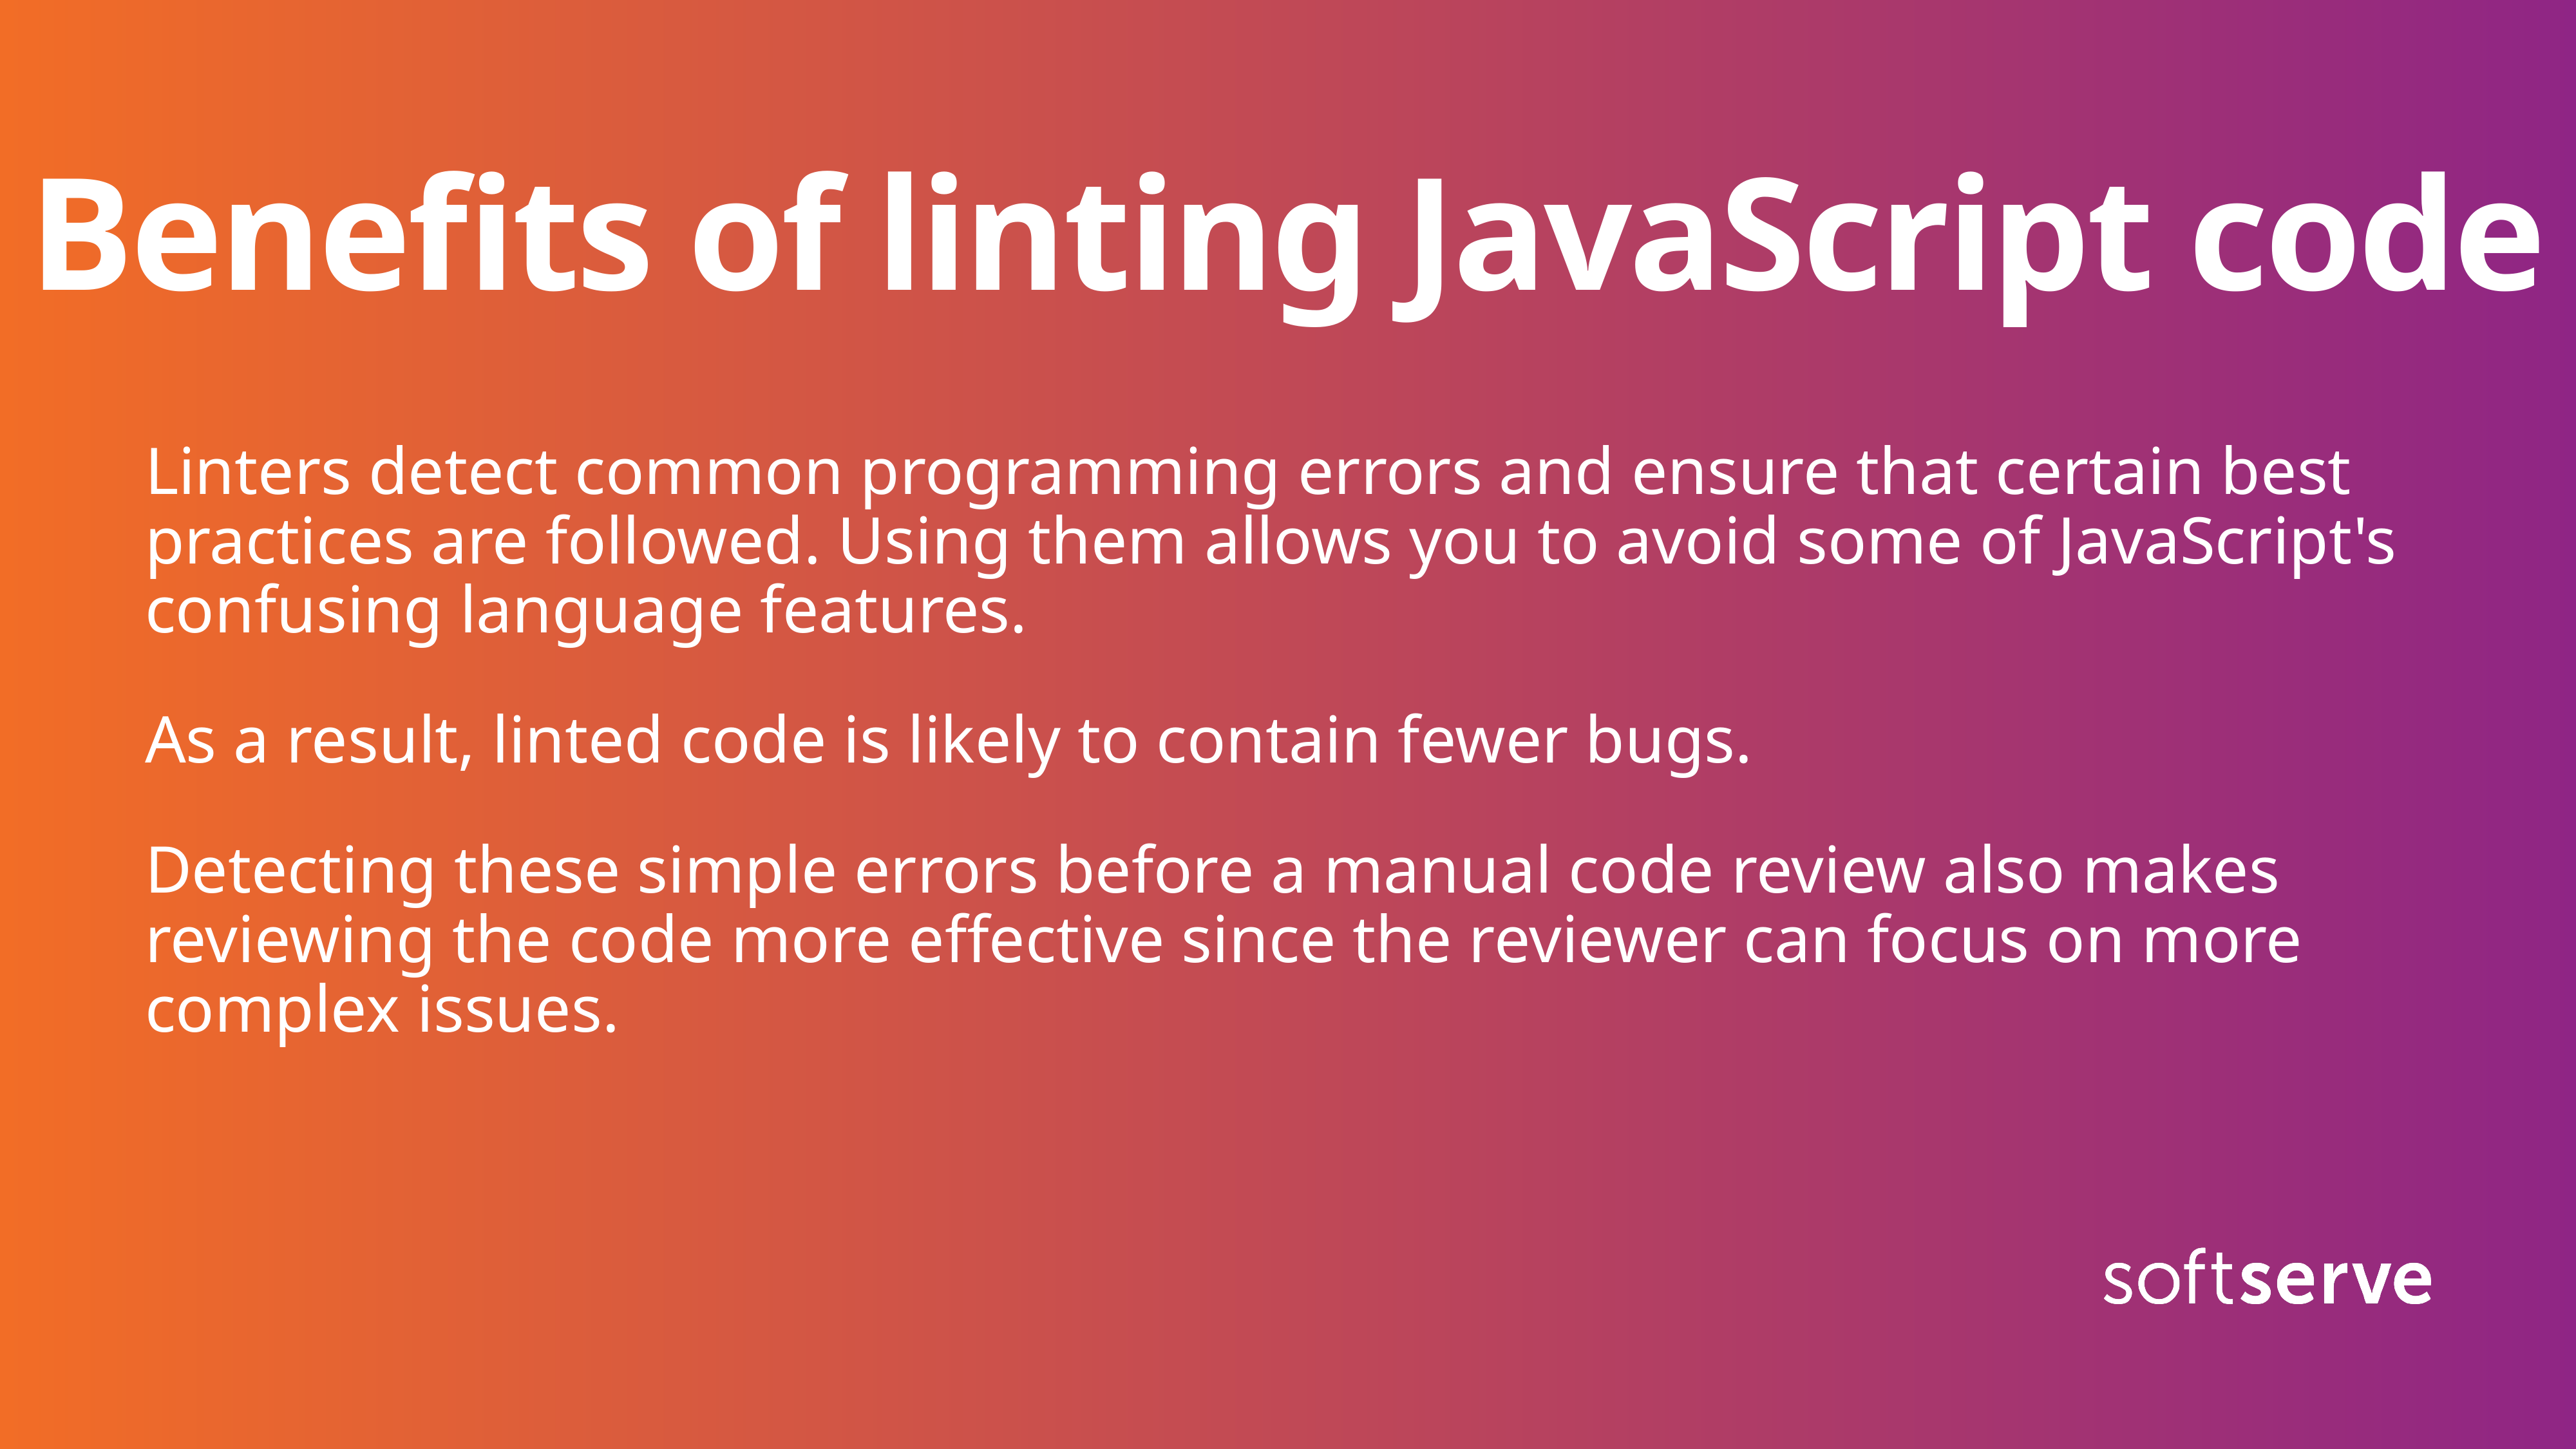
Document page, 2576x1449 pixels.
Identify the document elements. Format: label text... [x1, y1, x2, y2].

list Linters detect common programming errors and ensure that certain best practices are followed. Using them allows you to avoid some of JavaScript's confusing language features. As a result, linted code is likely to contain fewer bugs. Detecting these simple errors before a manual code review also makes reviewing the code more effective since the reviewer can focus on more complex issues. [144, 438, 2432, 1184]
picture [2104, 1247, 2431, 1304]
text_box Benefits of linting JavaScript code [24, 165, 2552, 326]
